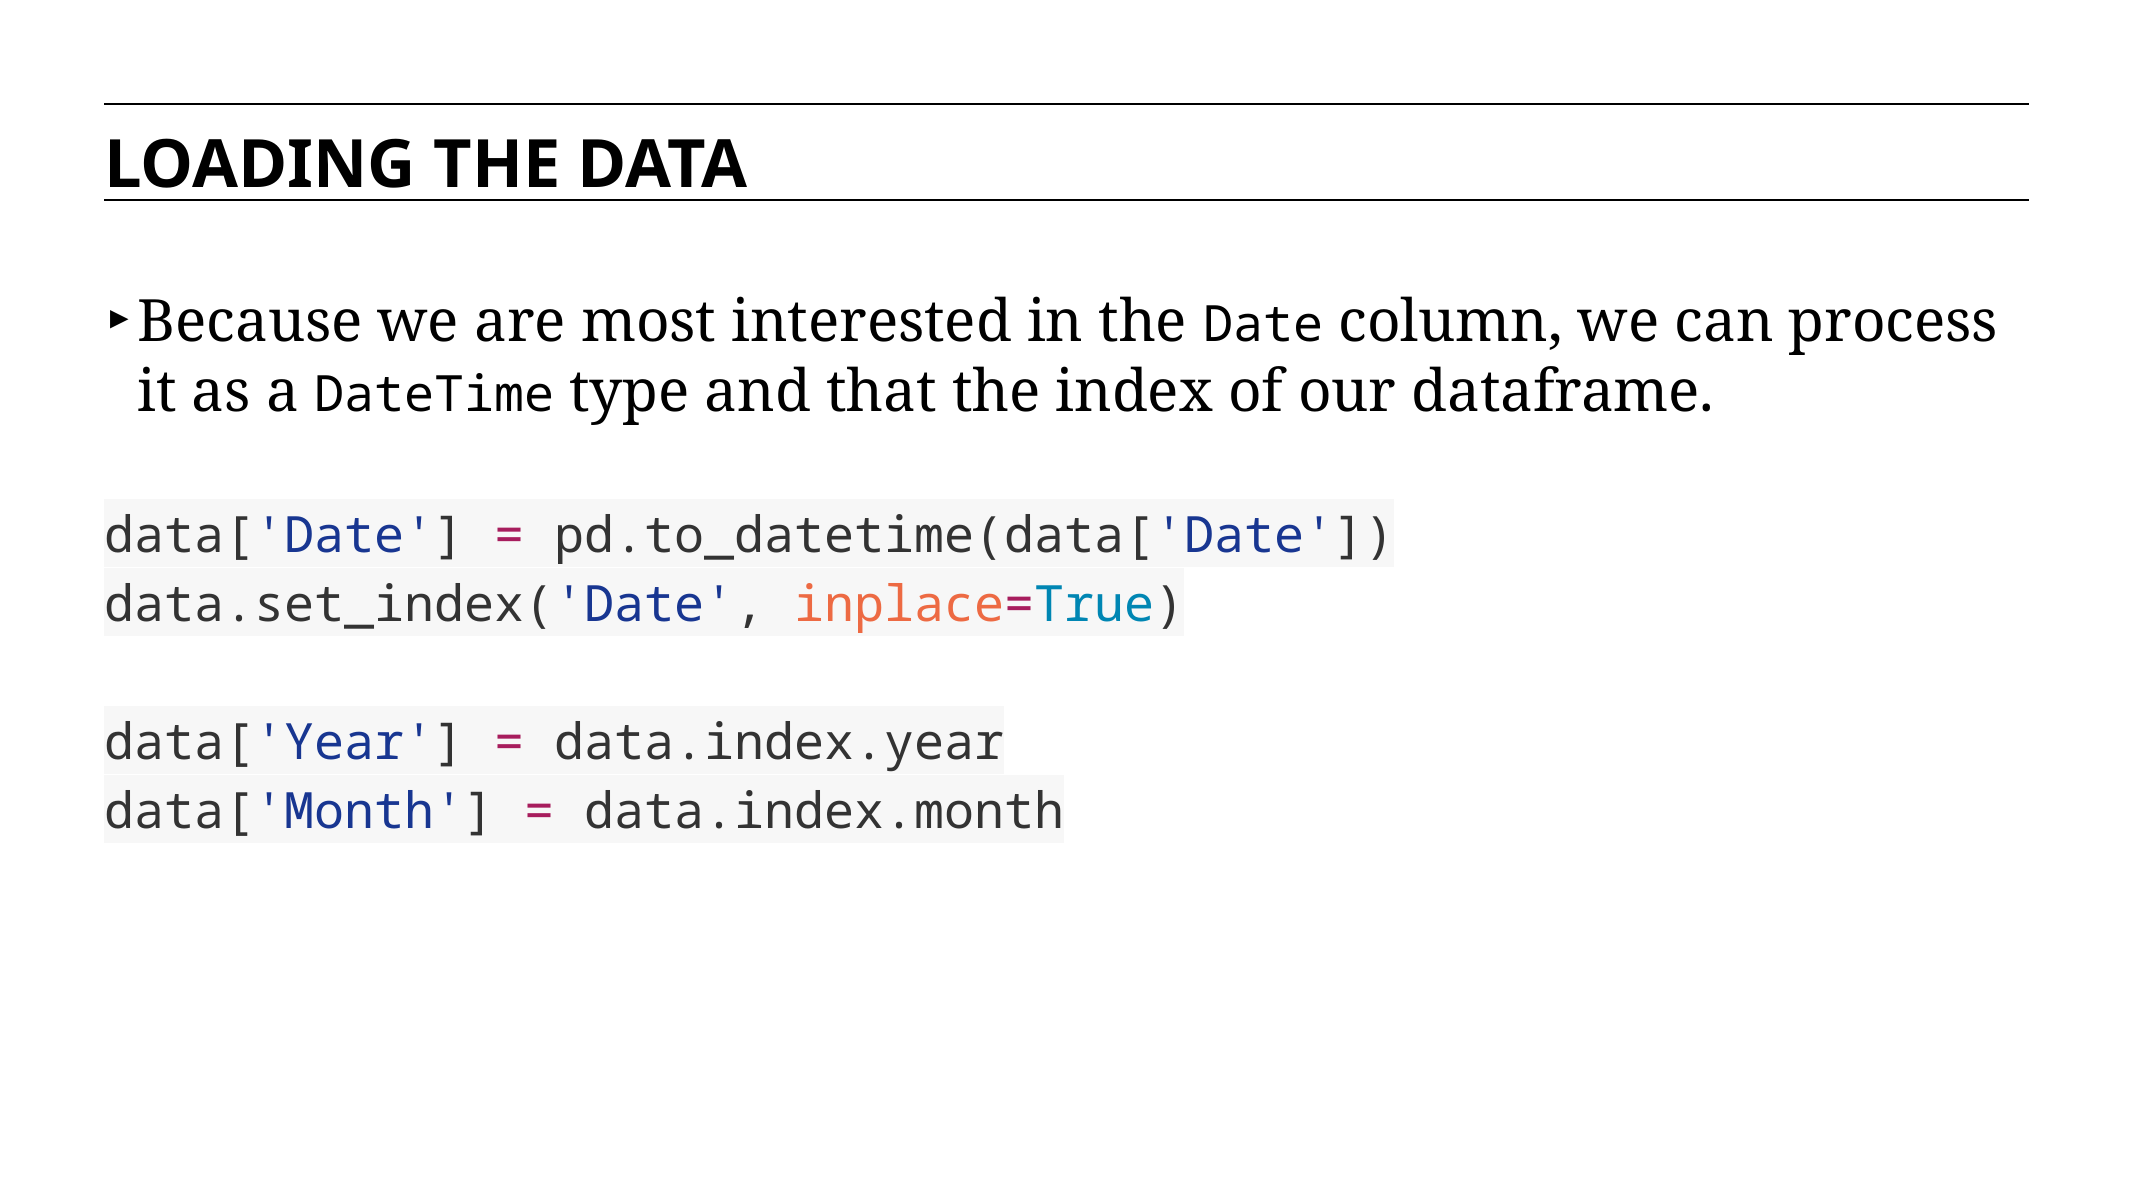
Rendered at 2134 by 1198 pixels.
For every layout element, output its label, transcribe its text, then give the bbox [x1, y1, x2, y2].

text_box LOADING THE DATA [104, 120, 2030, 192]
list Because we are most interested in the Date column, we can process it as a DateTime type and that the index of our dataframe. data['Date'] = pd.to_datetime(data['Date']) data.set_index('Date', inplace=True) data['Year'] = data.index.year data['Month'] = data.index.month [104, 213, 2030, 839]
